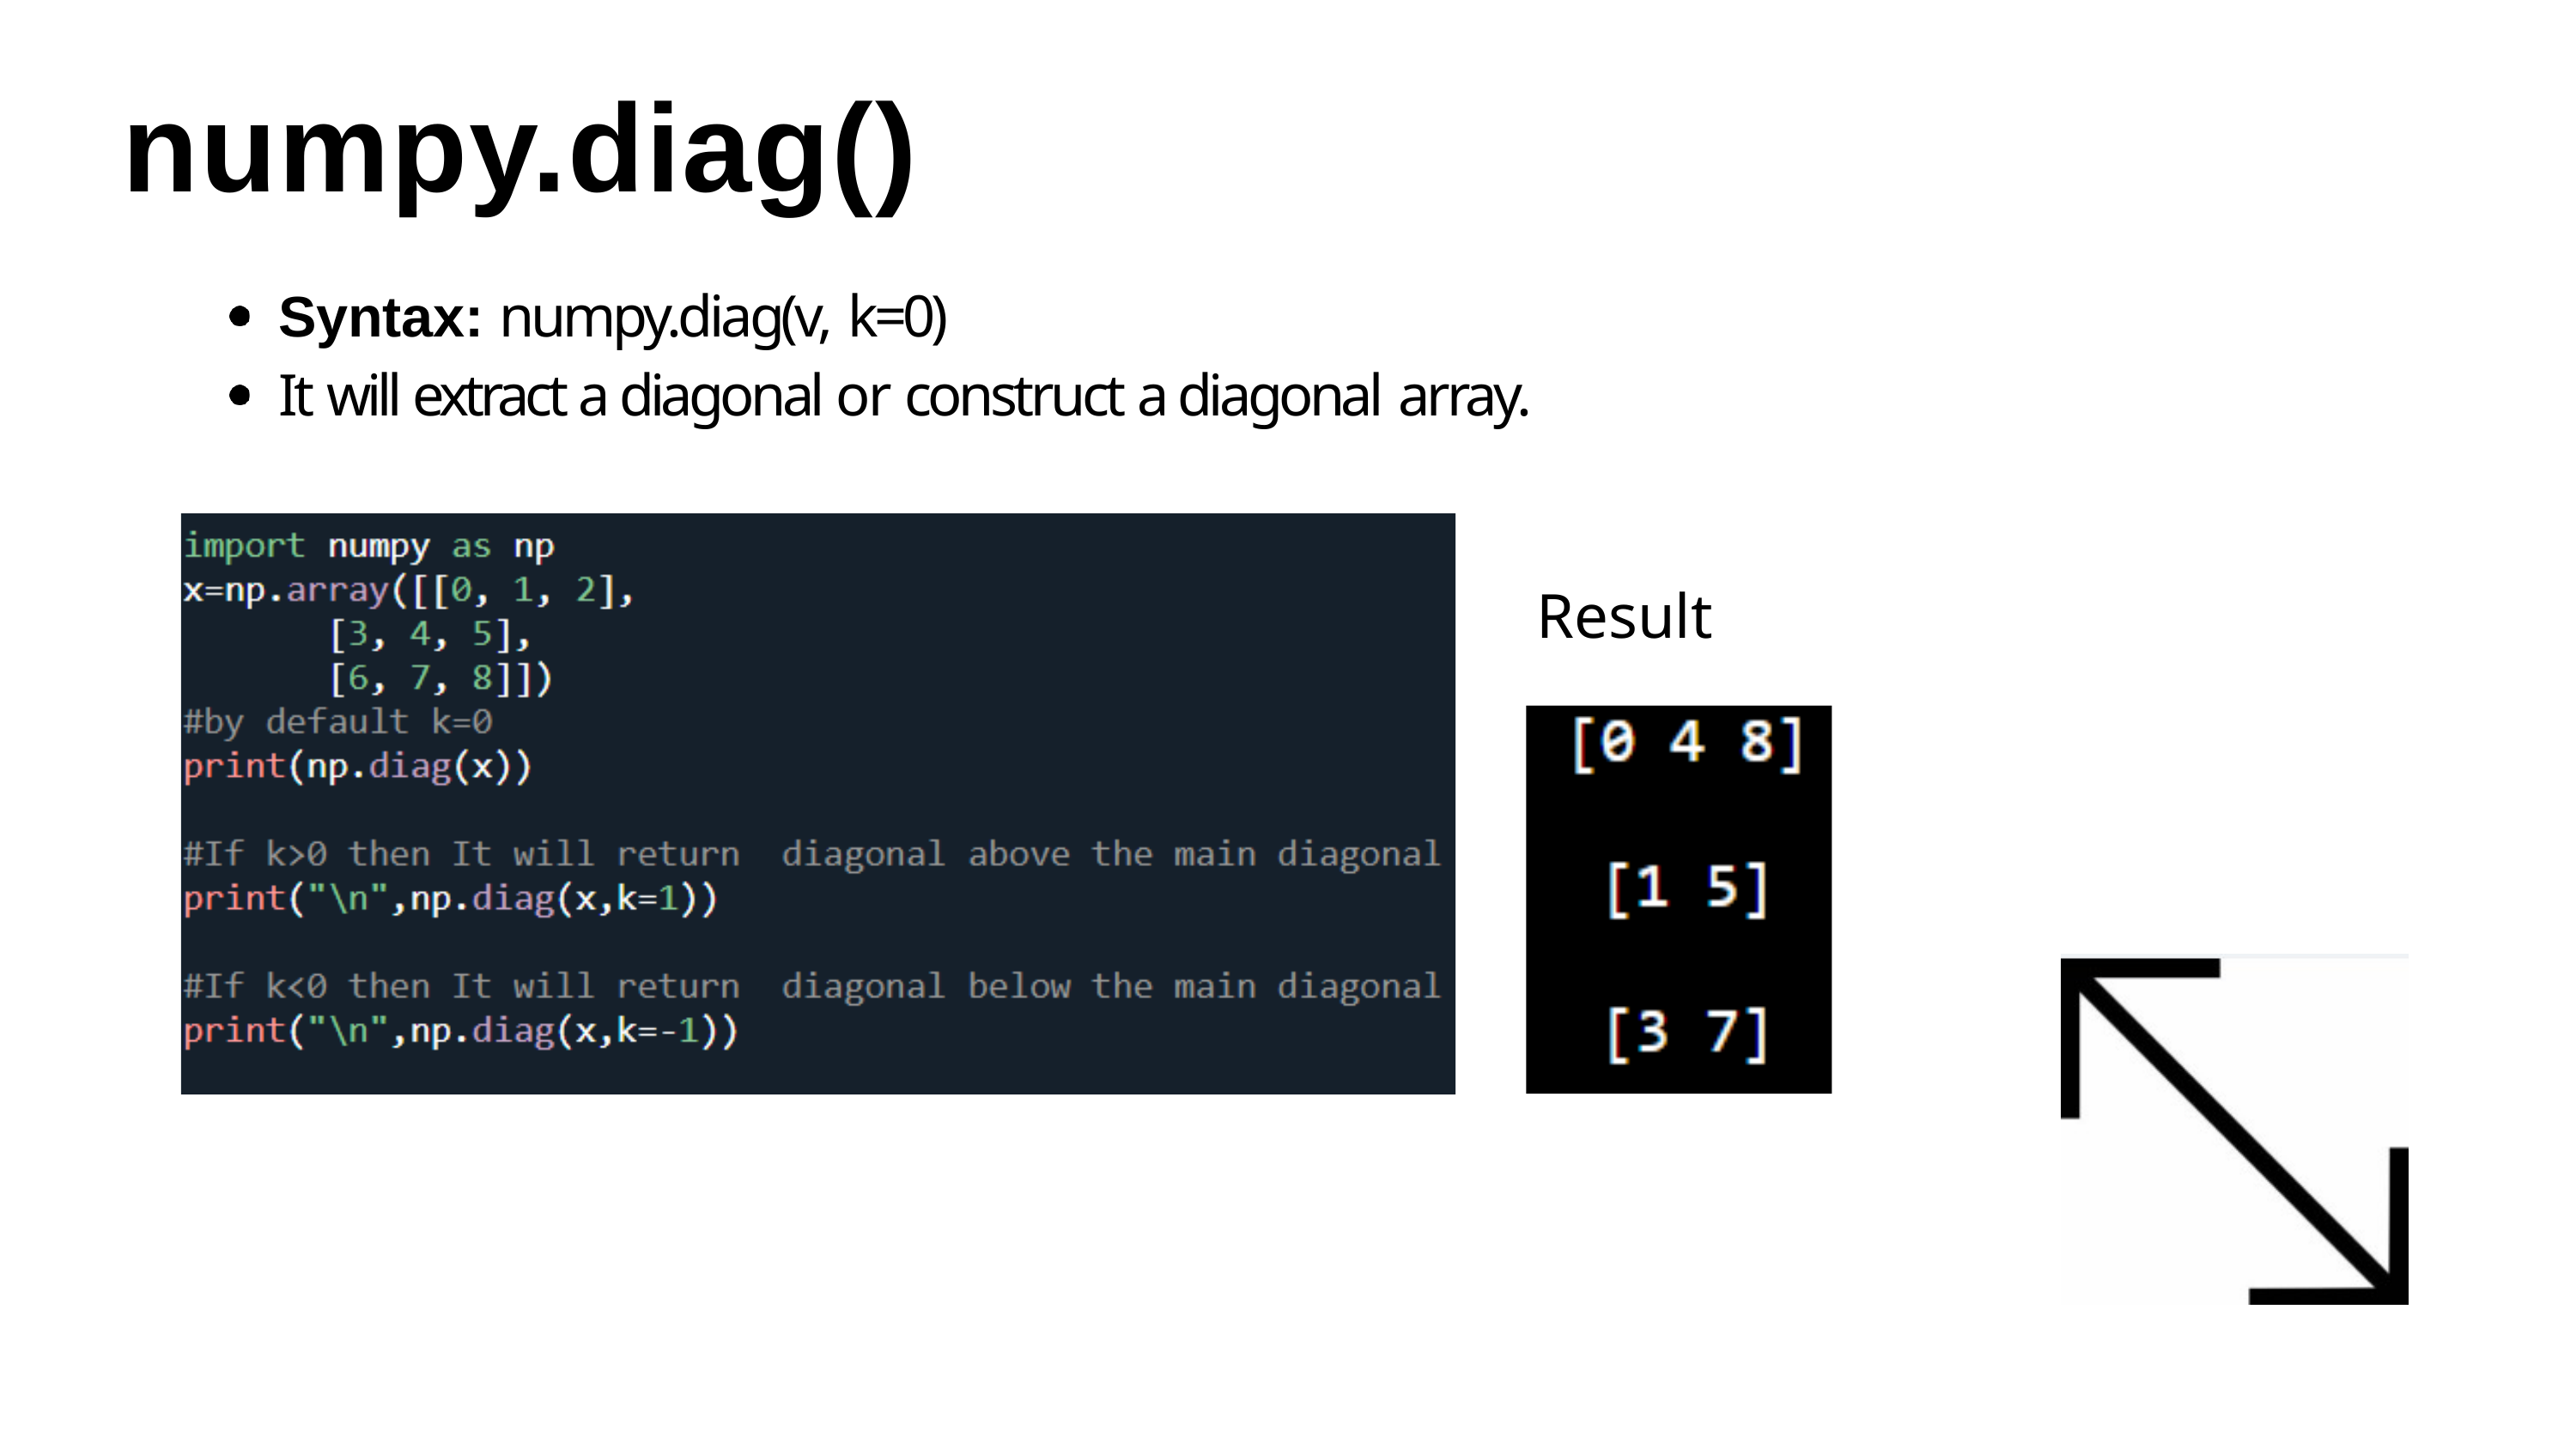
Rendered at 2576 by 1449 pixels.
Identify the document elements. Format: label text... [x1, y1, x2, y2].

text_box [2061, 954, 2409, 1305]
text_box [229, 385, 250, 405]
text_box [229, 309, 250, 326]
text_box Syntax: numpy.diag(v, k=0) It will extract a diagonal or construct a diagonal array. Result [276, 267, 1759, 651]
text_box [180, 513, 1456, 1094]
title numpy.diag() [120, 64, 933, 309]
text_box [1526, 706, 1832, 1094]
